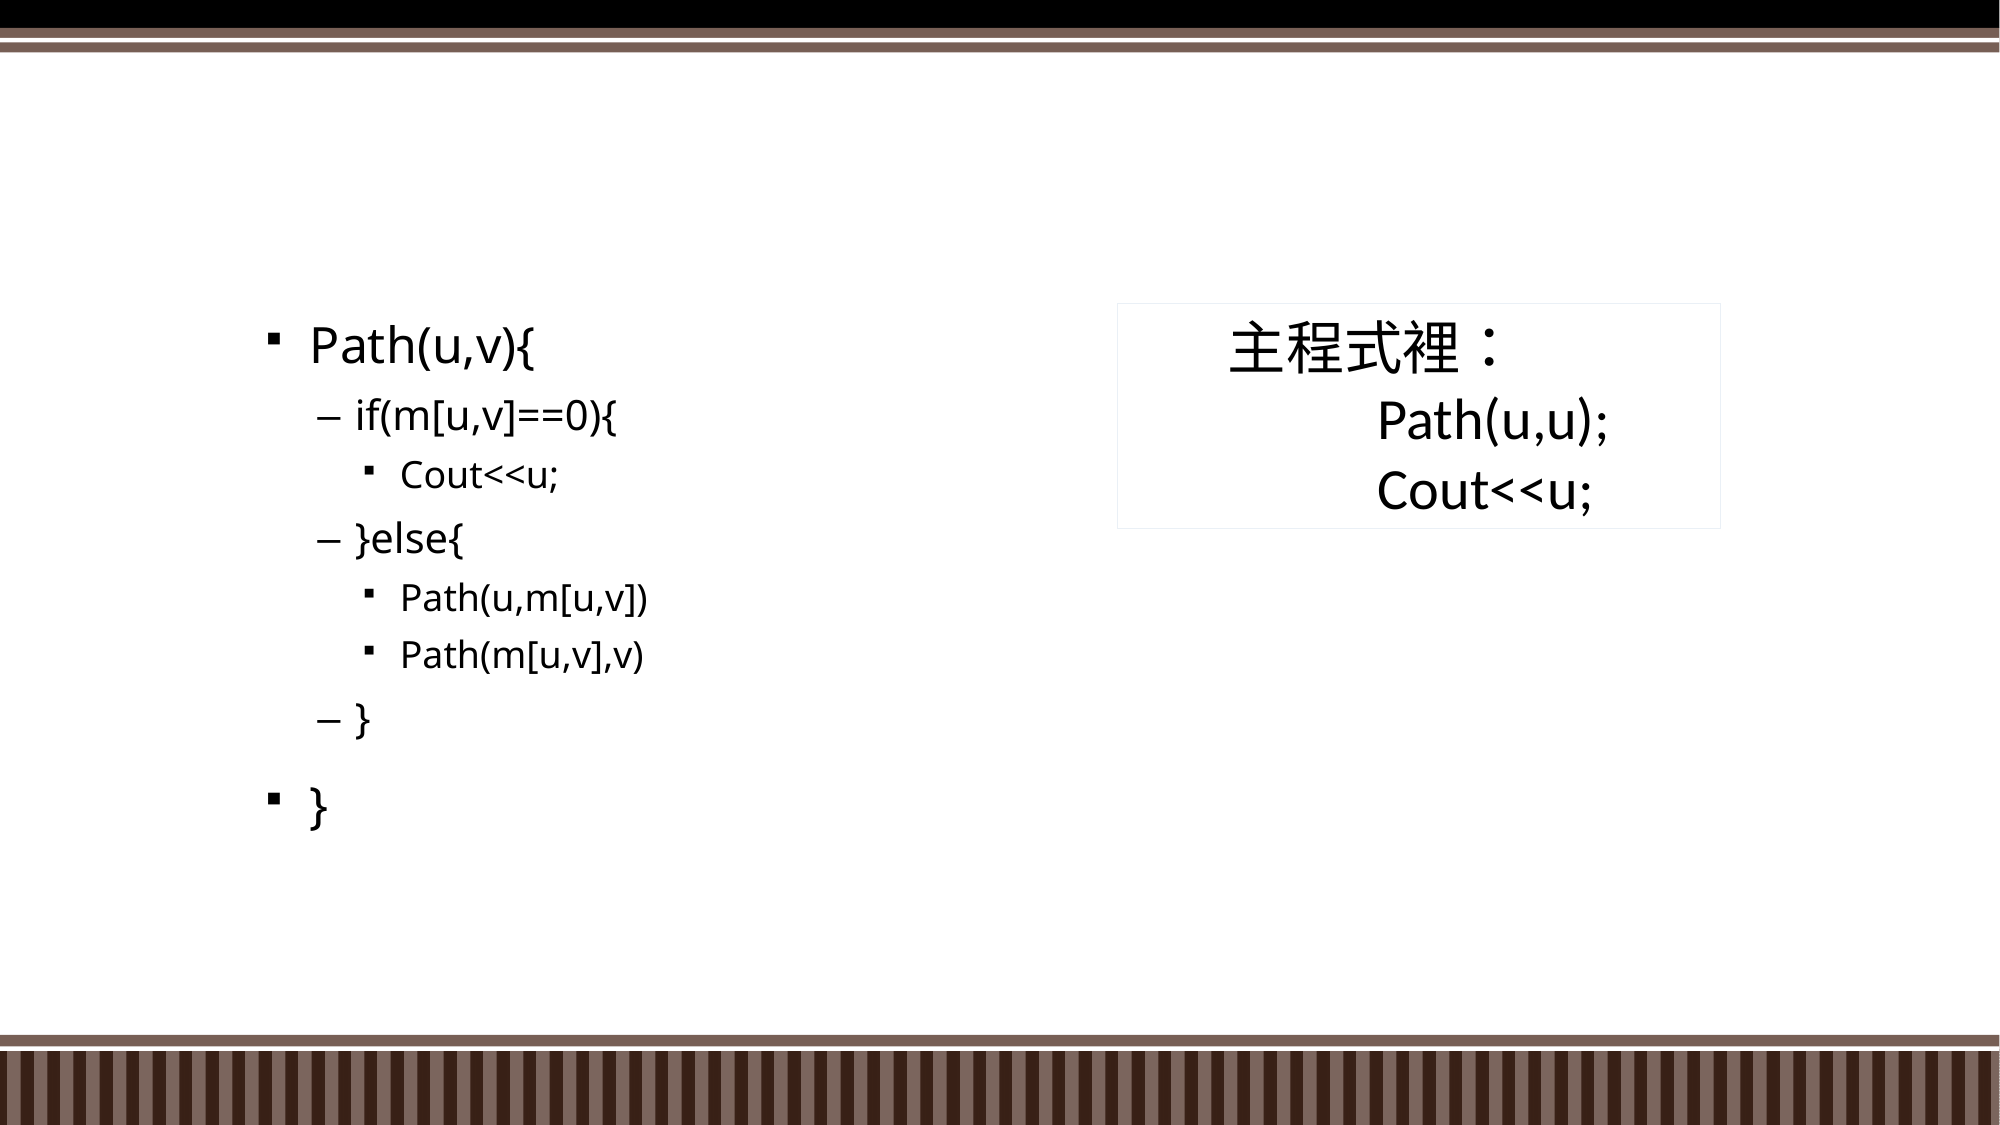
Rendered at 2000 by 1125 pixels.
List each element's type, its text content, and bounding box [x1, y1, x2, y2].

list Path(u,v){ if(m[u,v]==0){ Cout<<u; }else{ Path(u,m[u,v]) Path(m[u,v],v) } } [249, 312, 776, 920]
text_box 主程式裡： Path(u,u); Cout<<u; [1117, 303, 1721, 529]
